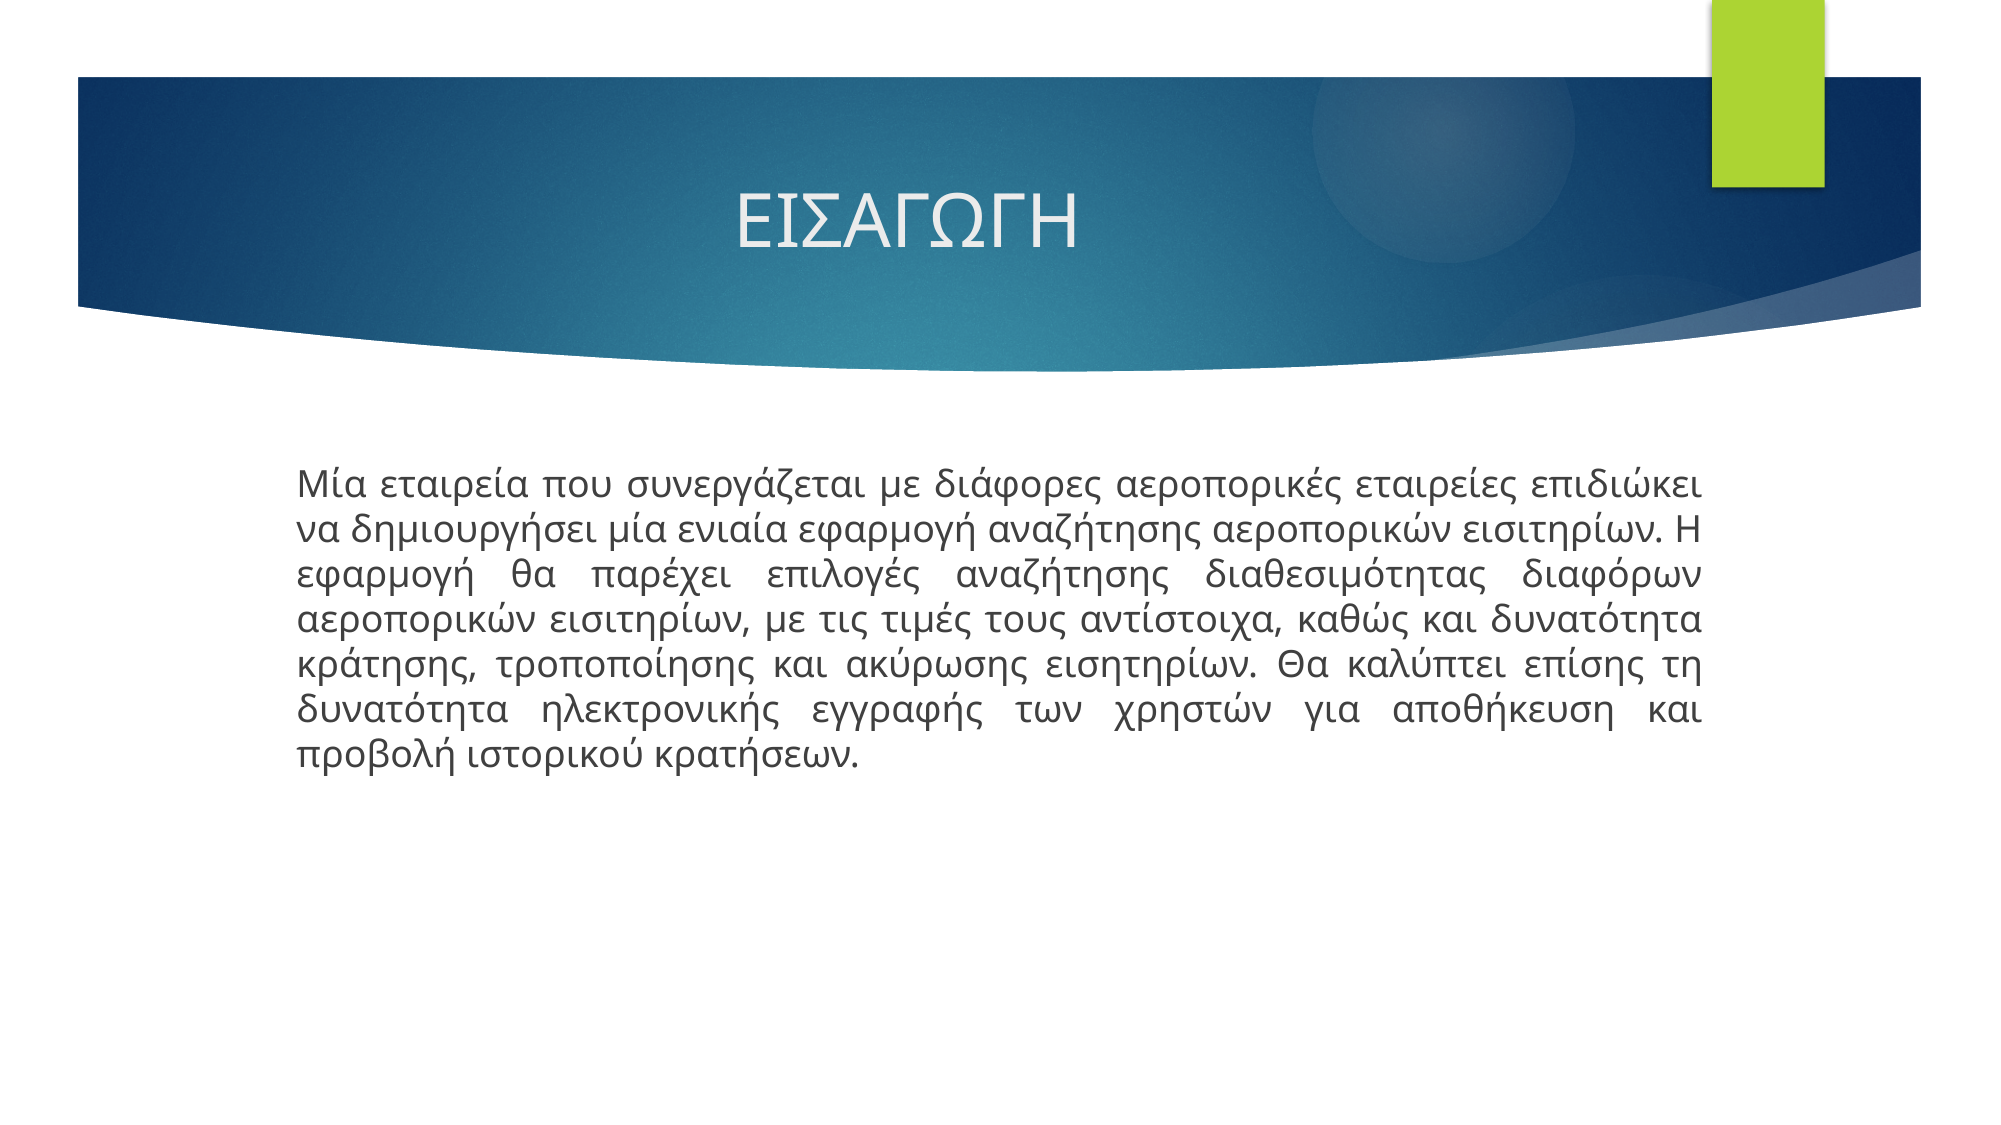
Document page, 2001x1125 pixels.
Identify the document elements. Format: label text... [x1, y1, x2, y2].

title ΕΙΣΑΓΩΓΗ [189, 159, 1627, 276]
list Μία εταιρεία που συνεργάζεται με διάφορες αεροπορικές εταιρείες επιδιώκει να δημιουργήσει μία ενιαία εφαρμογή αναζήτησης αεροπορικών εισιτηρίων. Η εφαρμογή θα παρέχει επιλογές αναζήτησης διαθεσιμότητας διαφόρων αεροπορικών εισιτηρίων, με τις τιμές τους αντίστοιχα, καθώς και δυνατότητα κράτησης, τροποποίησης και ακύρωσης εισητηρίων. Θα καλύπτει επίσης τη δυνατότητα ηλεκτρονικής εγγραφής των χρηστών για αποθήκευση και προβολή ιστορικού κρατήσεων. [281, 452, 1719, 1013]
